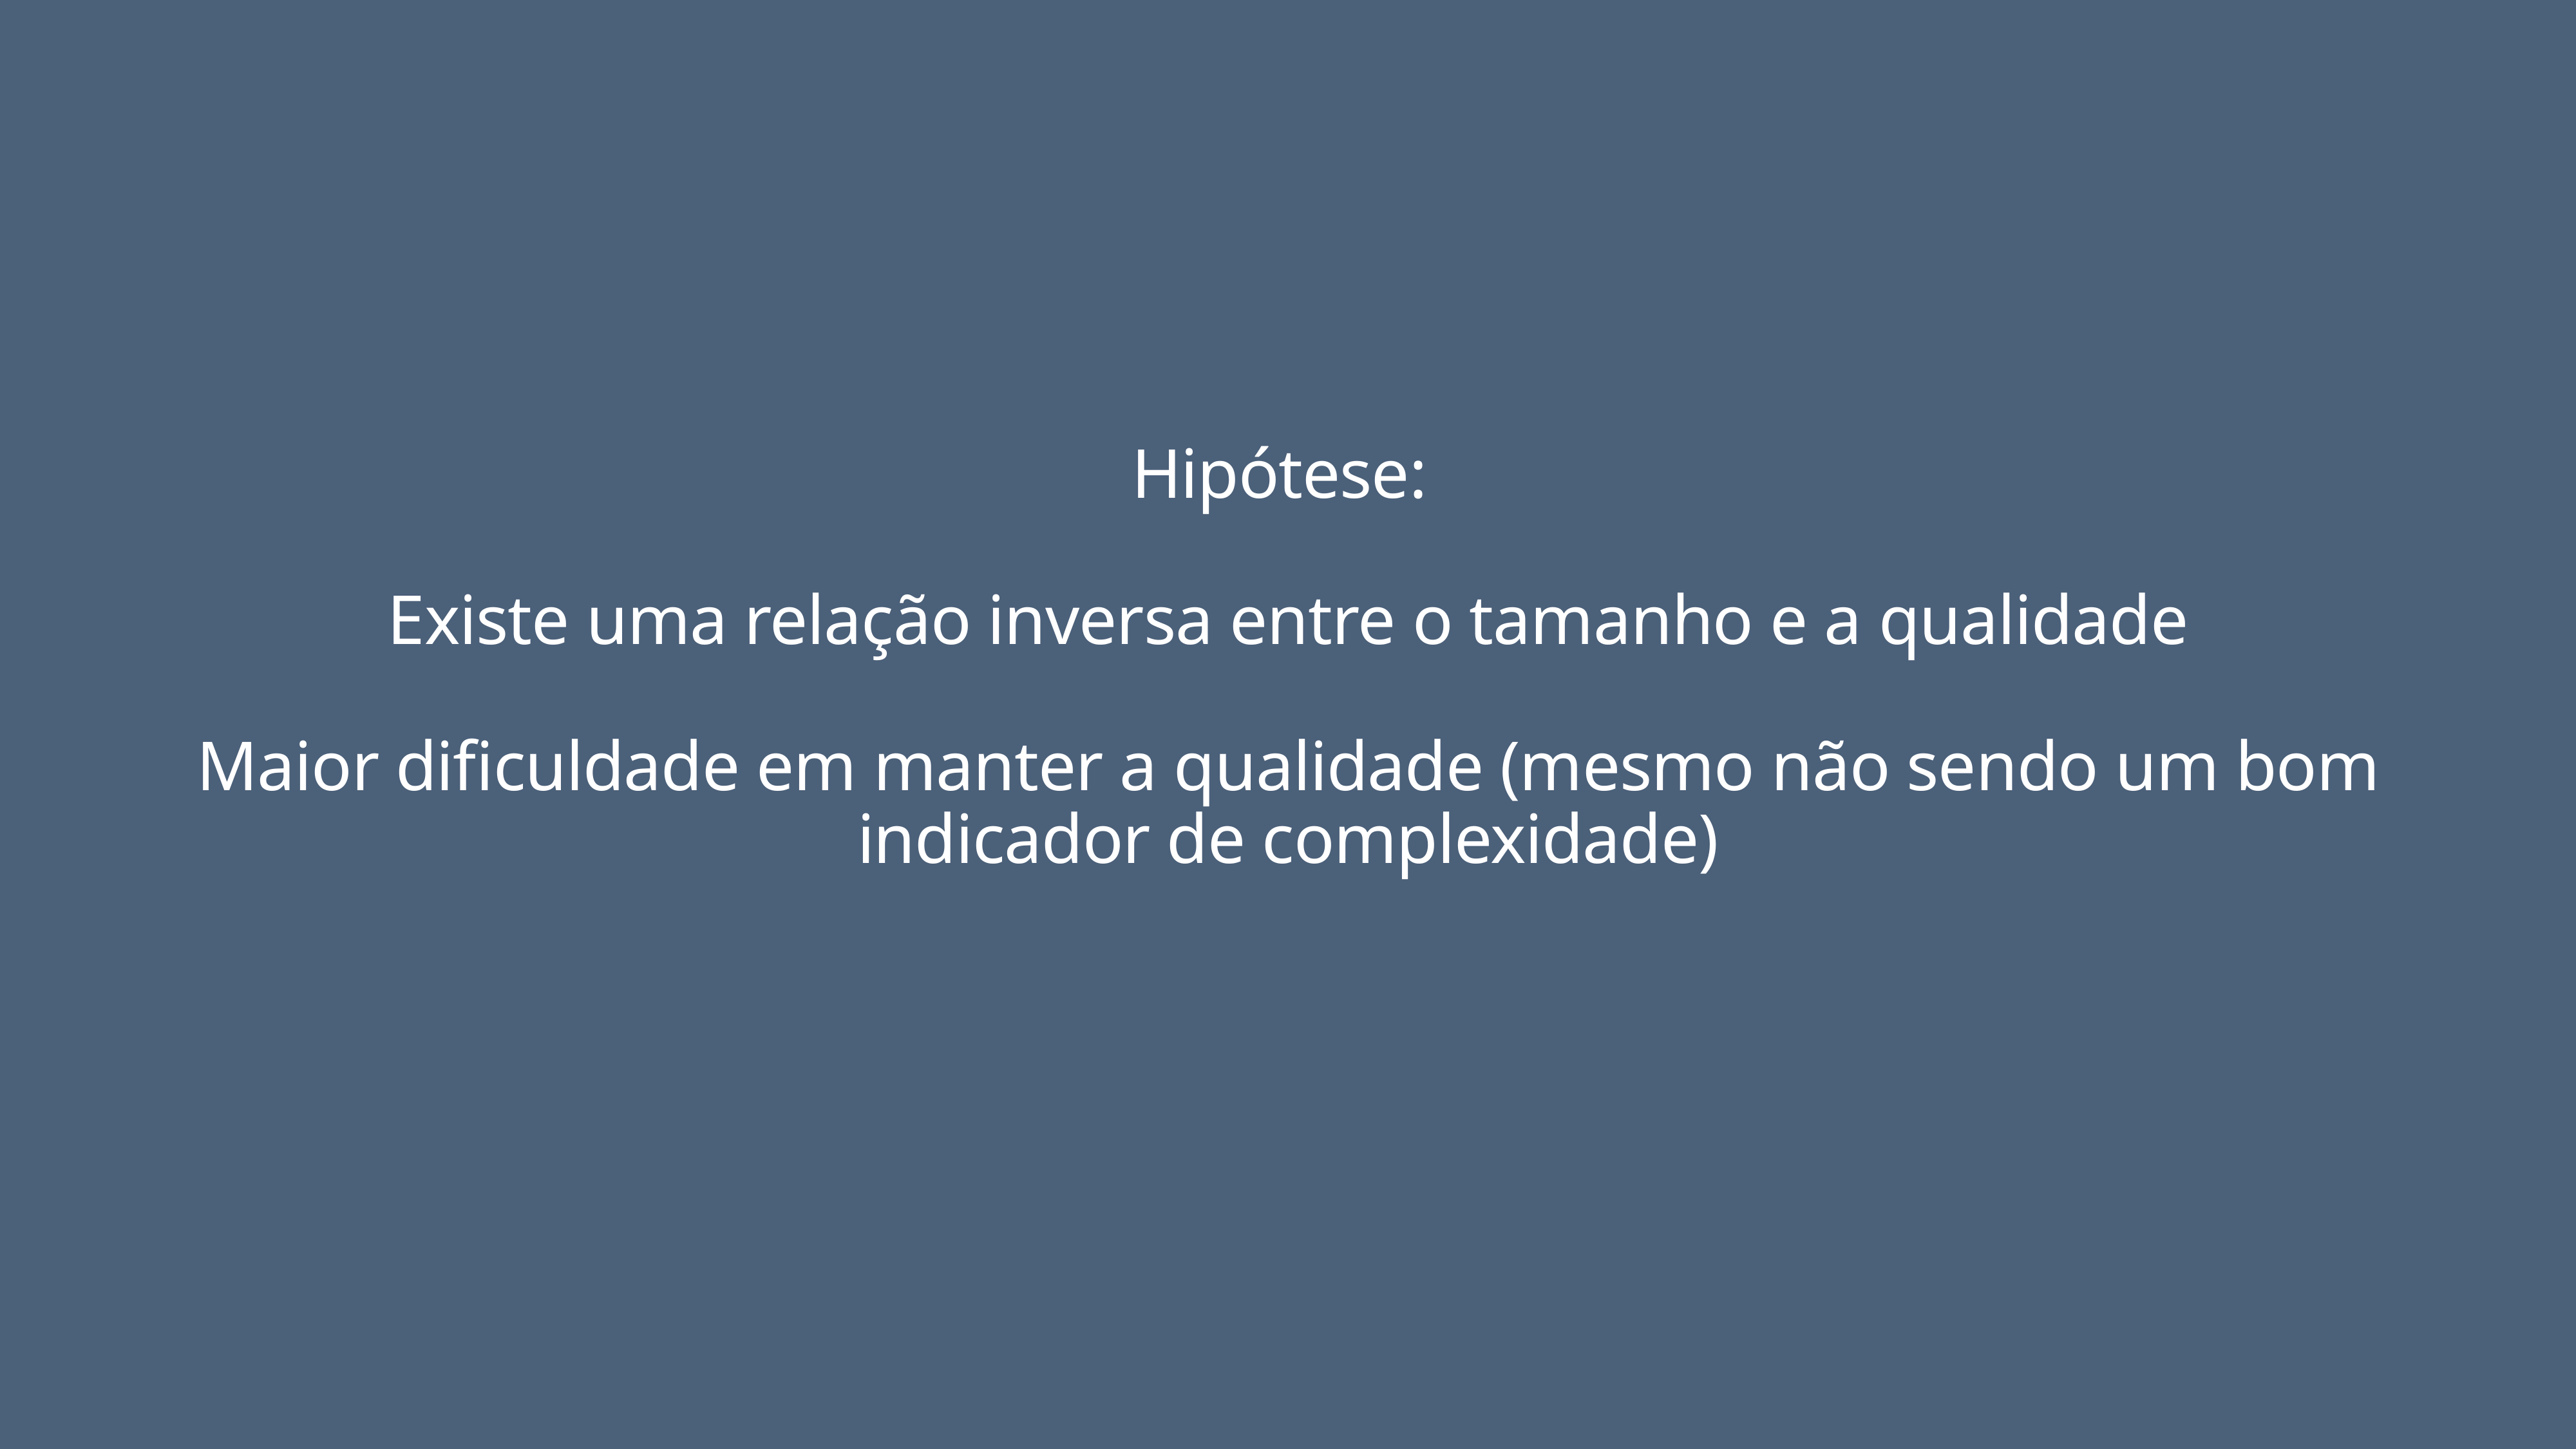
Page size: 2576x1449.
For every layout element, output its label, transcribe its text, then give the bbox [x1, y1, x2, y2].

list Hipótese: Existe uma relação inversa entre o tamanho e a qualidade Maior dificuldade em manter a qualidade (mesmo não sendo um bom indicador de complexidade) [127, 404, 2449, 913]
